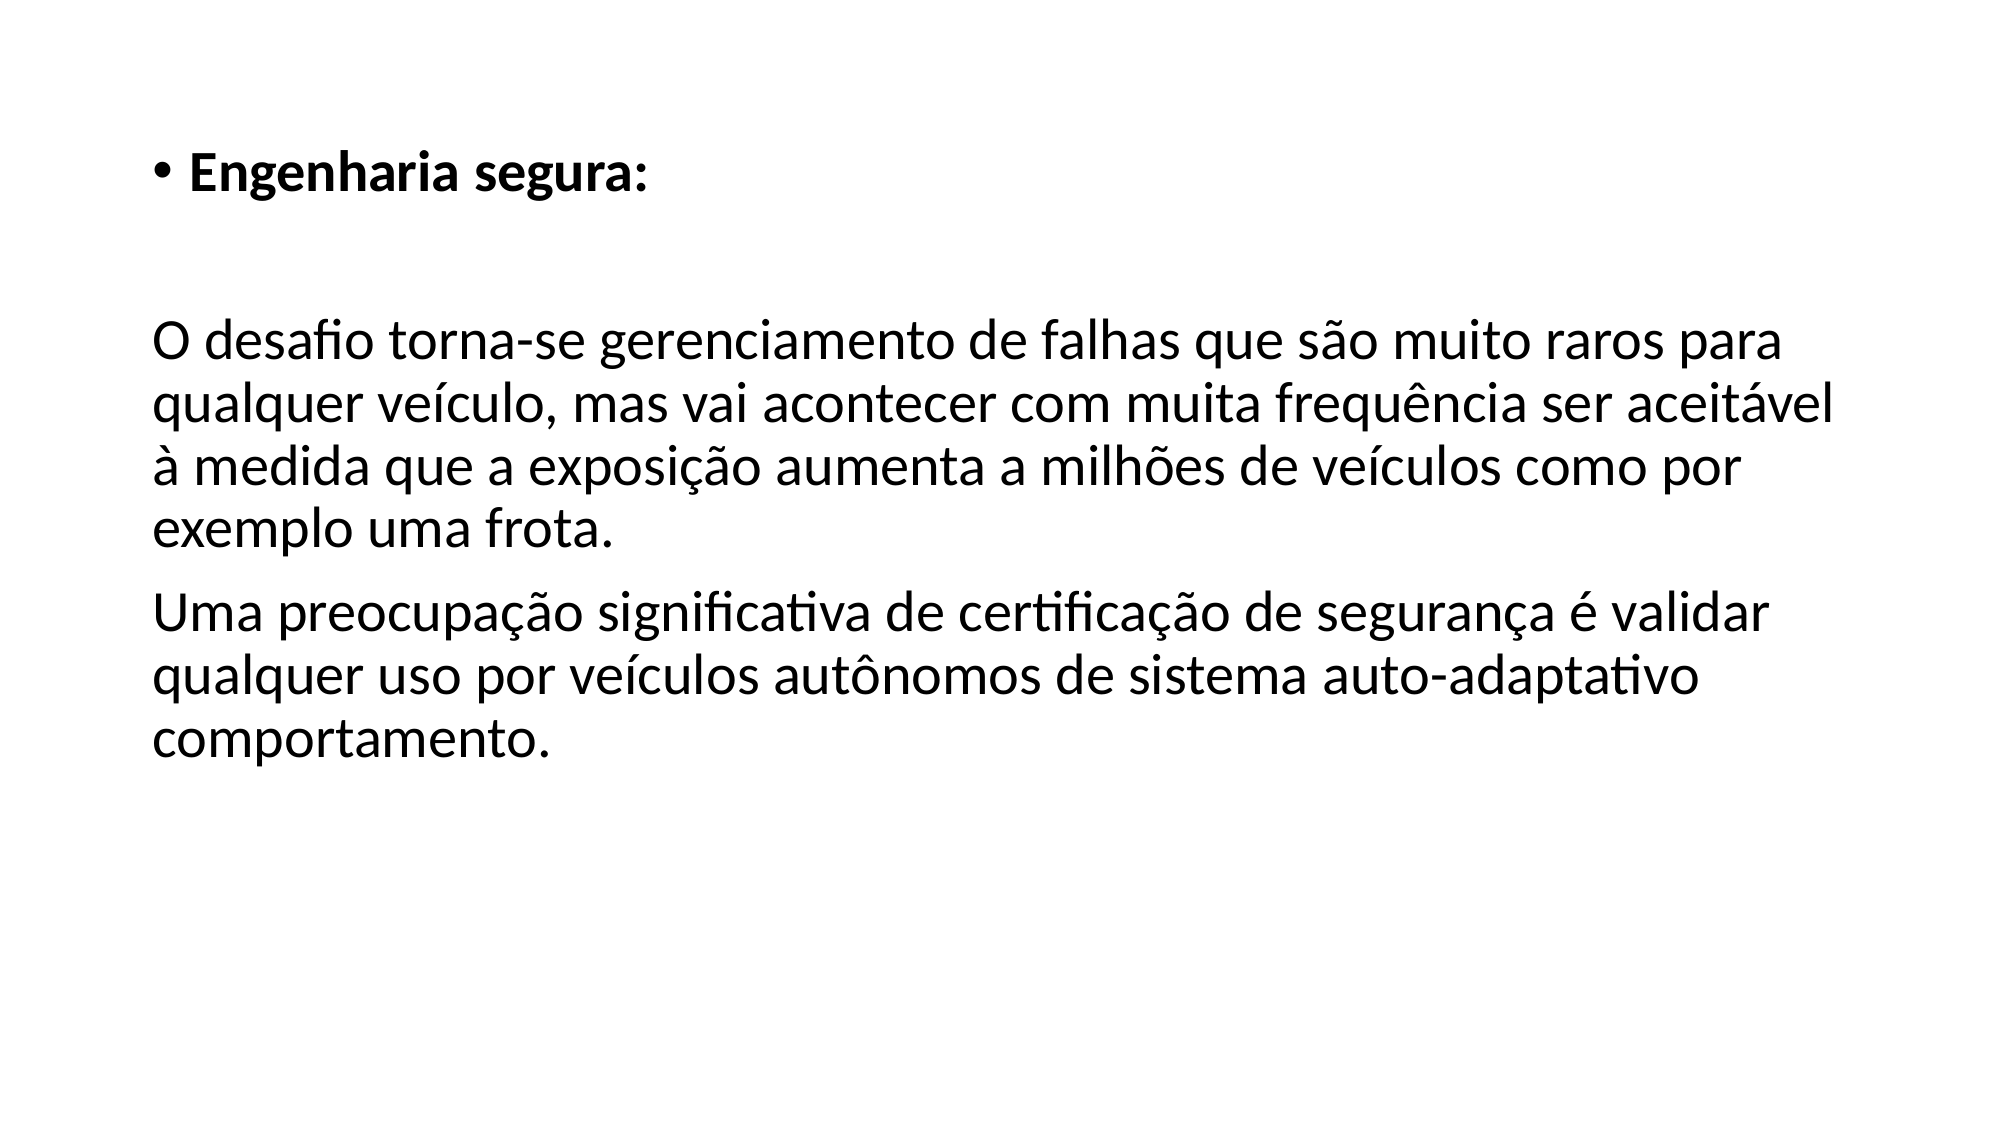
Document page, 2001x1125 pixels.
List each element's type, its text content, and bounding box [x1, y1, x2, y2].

list Engenharia segura: O desafio torna-se gerenciamento de falhas que são muito raros para qualquer veículo, mas vai acontecer com muita frequência ser aceitável à medida que a exposição aumenta a milhões de veículos como por exemplo uma frota. Uma preocupação significativa de certificação de segurança é validar qualquer uso por veículos autônomos de sistema auto-adaptativo comportamento. [137, 133, 1863, 968]
